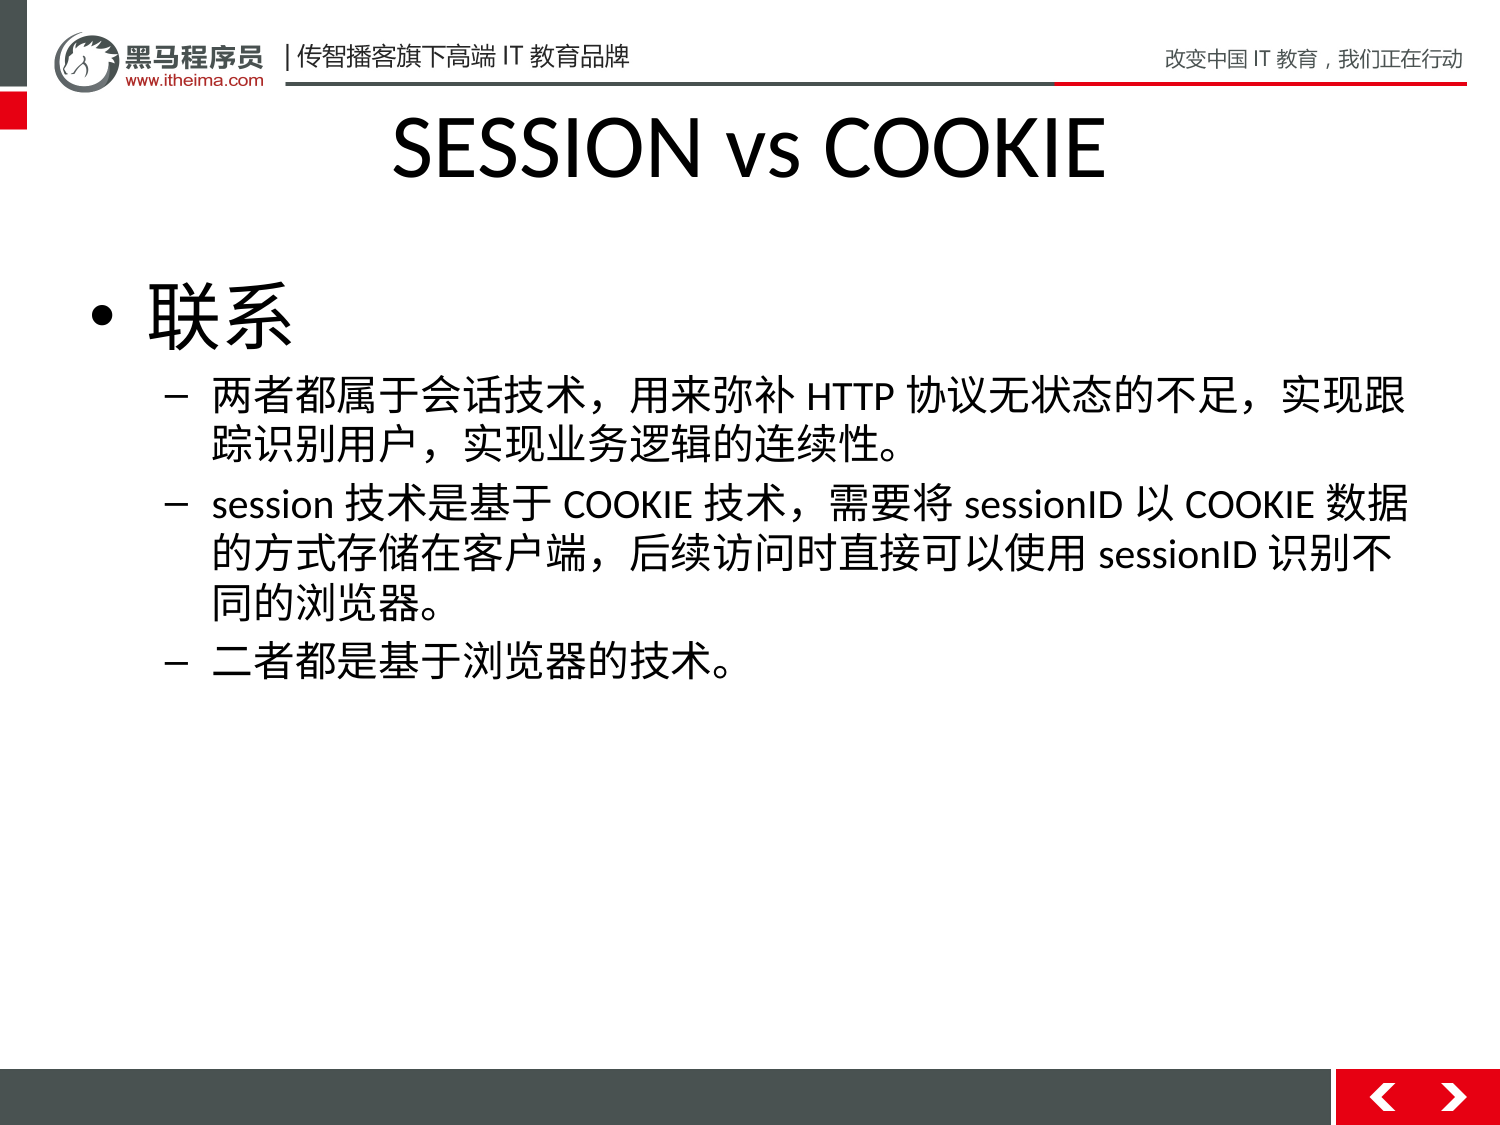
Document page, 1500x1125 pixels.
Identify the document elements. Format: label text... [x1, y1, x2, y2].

title SESSION vs COOKIE [75, 78, 1425, 262]
picture [0, 0, 1500, 1125]
list 联系 两者都属于会话技术，用来弥补HTTP协议无状态的不足，实现跟踪识别用户，实现业务逻辑的连续性。 session技术是基于COOKIE技术，需要将sessionID以COOKIE数据的方式存储在客户端，后续访问时直接可以使用sessionID识别不同的浏览器。 二者都是基于浏览器的技术。 [75, 262, 1425, 1005]
